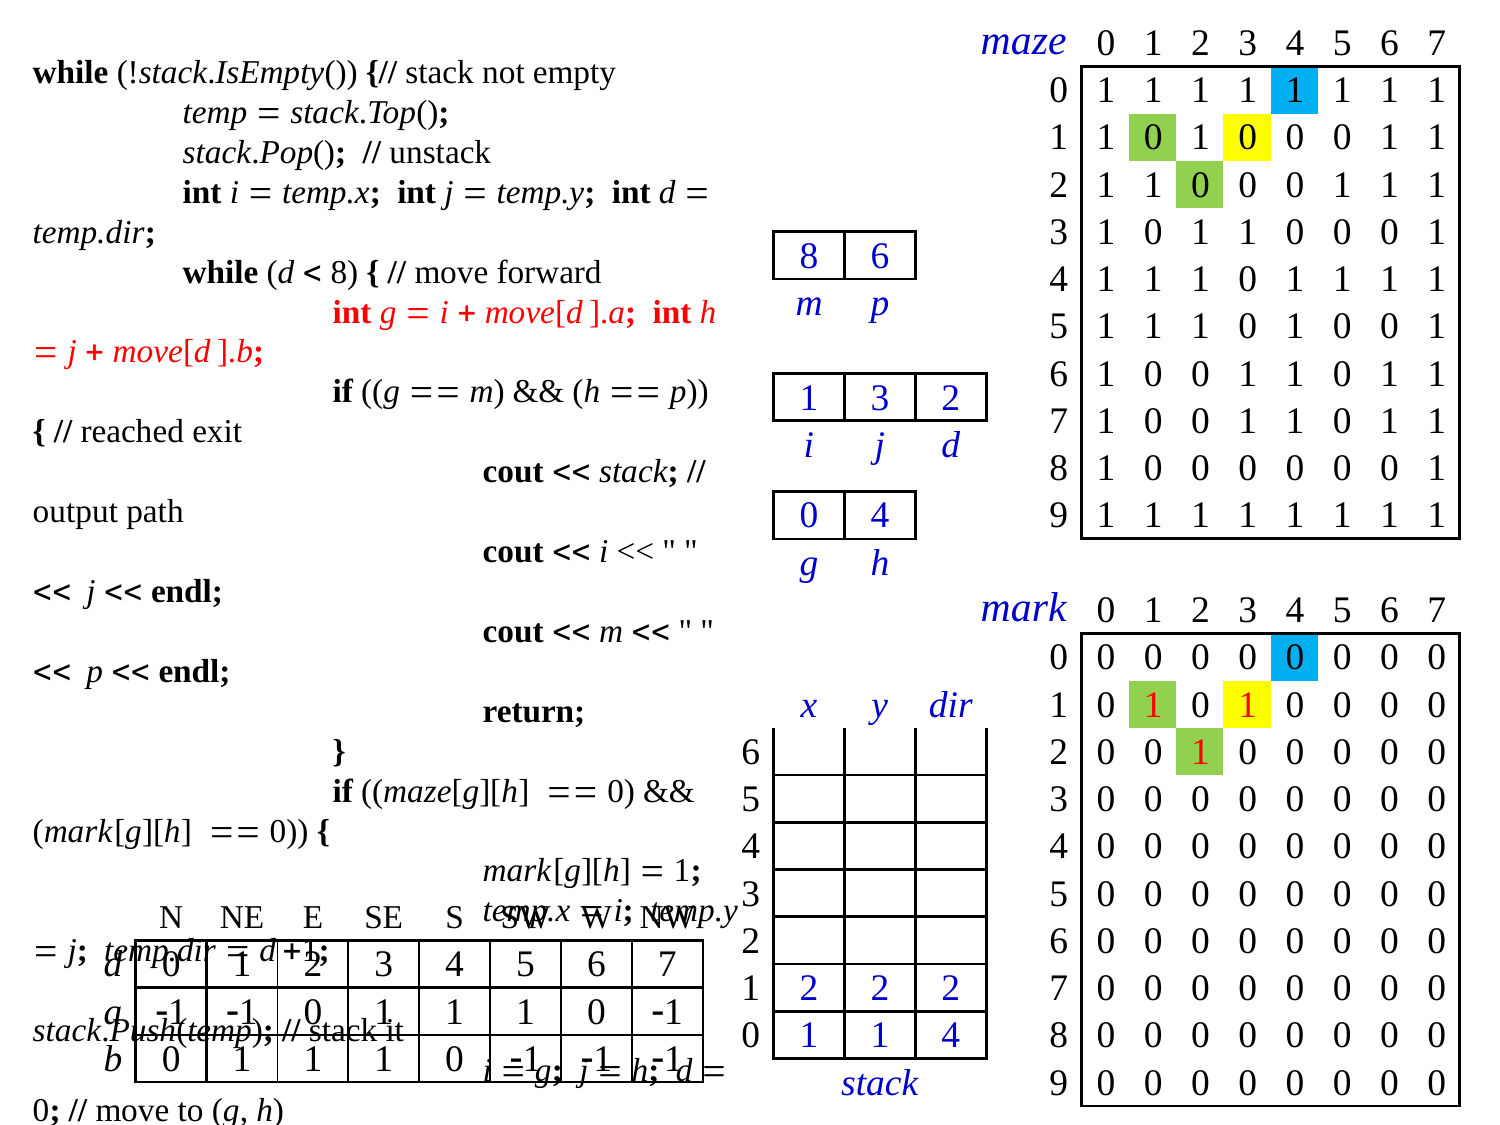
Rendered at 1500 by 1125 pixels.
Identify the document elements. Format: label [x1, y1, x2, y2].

table_cell [775, 918, 843, 963]
table_cell [89, 941, 134, 1082]
table_cell [278, 942, 347, 986]
table_header [775, 233, 843, 278]
table_cell [633, 942, 702, 986]
table_cell [1083, 635, 1458, 1105]
table_cell [420, 989, 489, 1034]
table_cell [137, 942, 205, 986]
table_header [846, 493, 914, 538]
table_cell [917, 728, 985, 774]
table_cell [917, 776, 985, 821]
list [17, 42, 751, 894]
table_cell [846, 776, 914, 821]
table_cell [775, 965, 843, 1010]
table_cell [774, 280, 915, 326]
table_cell [420, 1036, 489, 1081]
table_cell [562, 1036, 631, 1081]
table_cell [846, 728, 914, 774]
table_cell [846, 1013, 914, 1057]
table_cell [774, 540, 915, 586]
table_cell [420, 942, 489, 986]
table_cell [917, 871, 985, 915]
table_header [846, 375, 914, 419]
text_box [963, 586, 1082, 634]
table_cell [846, 965, 914, 1010]
table_header [89, 893, 703, 941]
table_cell [775, 824, 843, 868]
table_cell [278, 989, 347, 1034]
table_cell [774, 422, 986, 468]
table_header [726, 681, 986, 728]
table_cell [208, 1036, 277, 1081]
table_header [1082, 19, 1460, 65]
table_cell [917, 824, 985, 868]
table_cell [491, 942, 560, 986]
text_box [963, 18, 1082, 67]
table_header [1082, 586, 1460, 632]
table_cell [917, 918, 985, 963]
table_cell [208, 989, 277, 1034]
table_cell [1083, 68, 1458, 537]
table_cell [633, 1036, 702, 1081]
table_cell [1034, 634, 1080, 1106]
table_cell [562, 942, 631, 986]
table_header [775, 493, 843, 538]
table_cell [491, 1036, 560, 1081]
table_cell [349, 1036, 418, 1081]
table_cell [775, 728, 843, 774]
table_cell [846, 918, 914, 963]
table_cell [137, 989, 205, 1034]
table_cell [846, 824, 914, 868]
table_cell [137, 1036, 205, 1081]
table_cell [633, 989, 702, 1034]
table_cell [562, 989, 631, 1034]
table_cell [726, 728, 986, 1106]
table_header [846, 233, 914, 278]
table_header [775, 375, 843, 419]
table_cell [491, 989, 560, 1034]
table_cell [349, 989, 418, 1034]
table_cell [208, 942, 277, 986]
table_cell [917, 1013, 985, 1057]
table_cell [1034, 67, 1080, 539]
table_cell [775, 871, 843, 915]
table_cell [349, 942, 418, 986]
table_cell [917, 965, 985, 1010]
table_cell [846, 871, 914, 915]
table_cell [278, 1036, 347, 1081]
table_header [917, 375, 985, 419]
table_cell [775, 776, 843, 821]
table_cell [775, 1013, 843, 1057]
